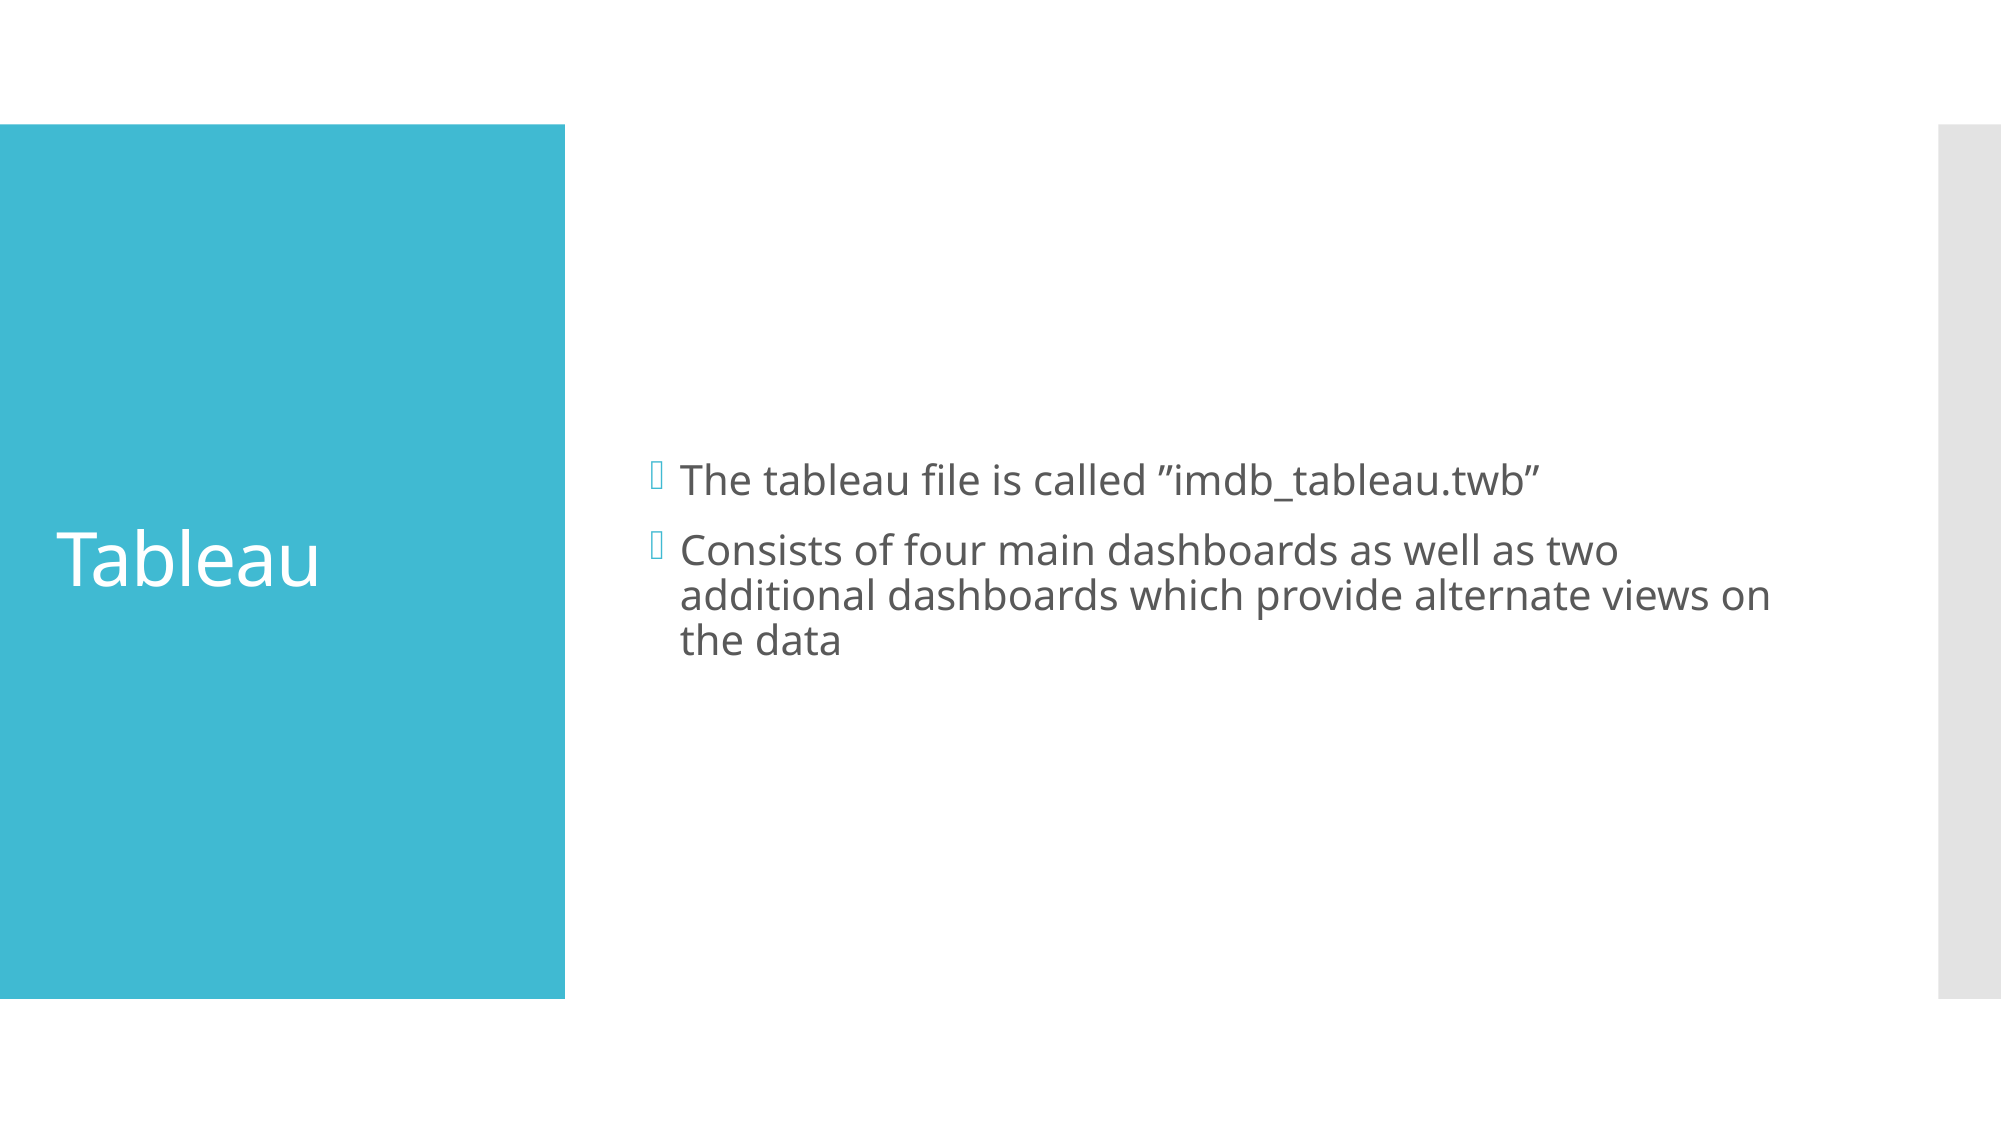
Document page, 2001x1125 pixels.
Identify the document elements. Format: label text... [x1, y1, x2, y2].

list The tableau file is called ”imdb_tableau.twb” Consists of four main dashboards as well as two additional dashboards which provide alternate views on the data [634, 141, 1835, 982]
title Tableau [41, 184, 525, 940]
